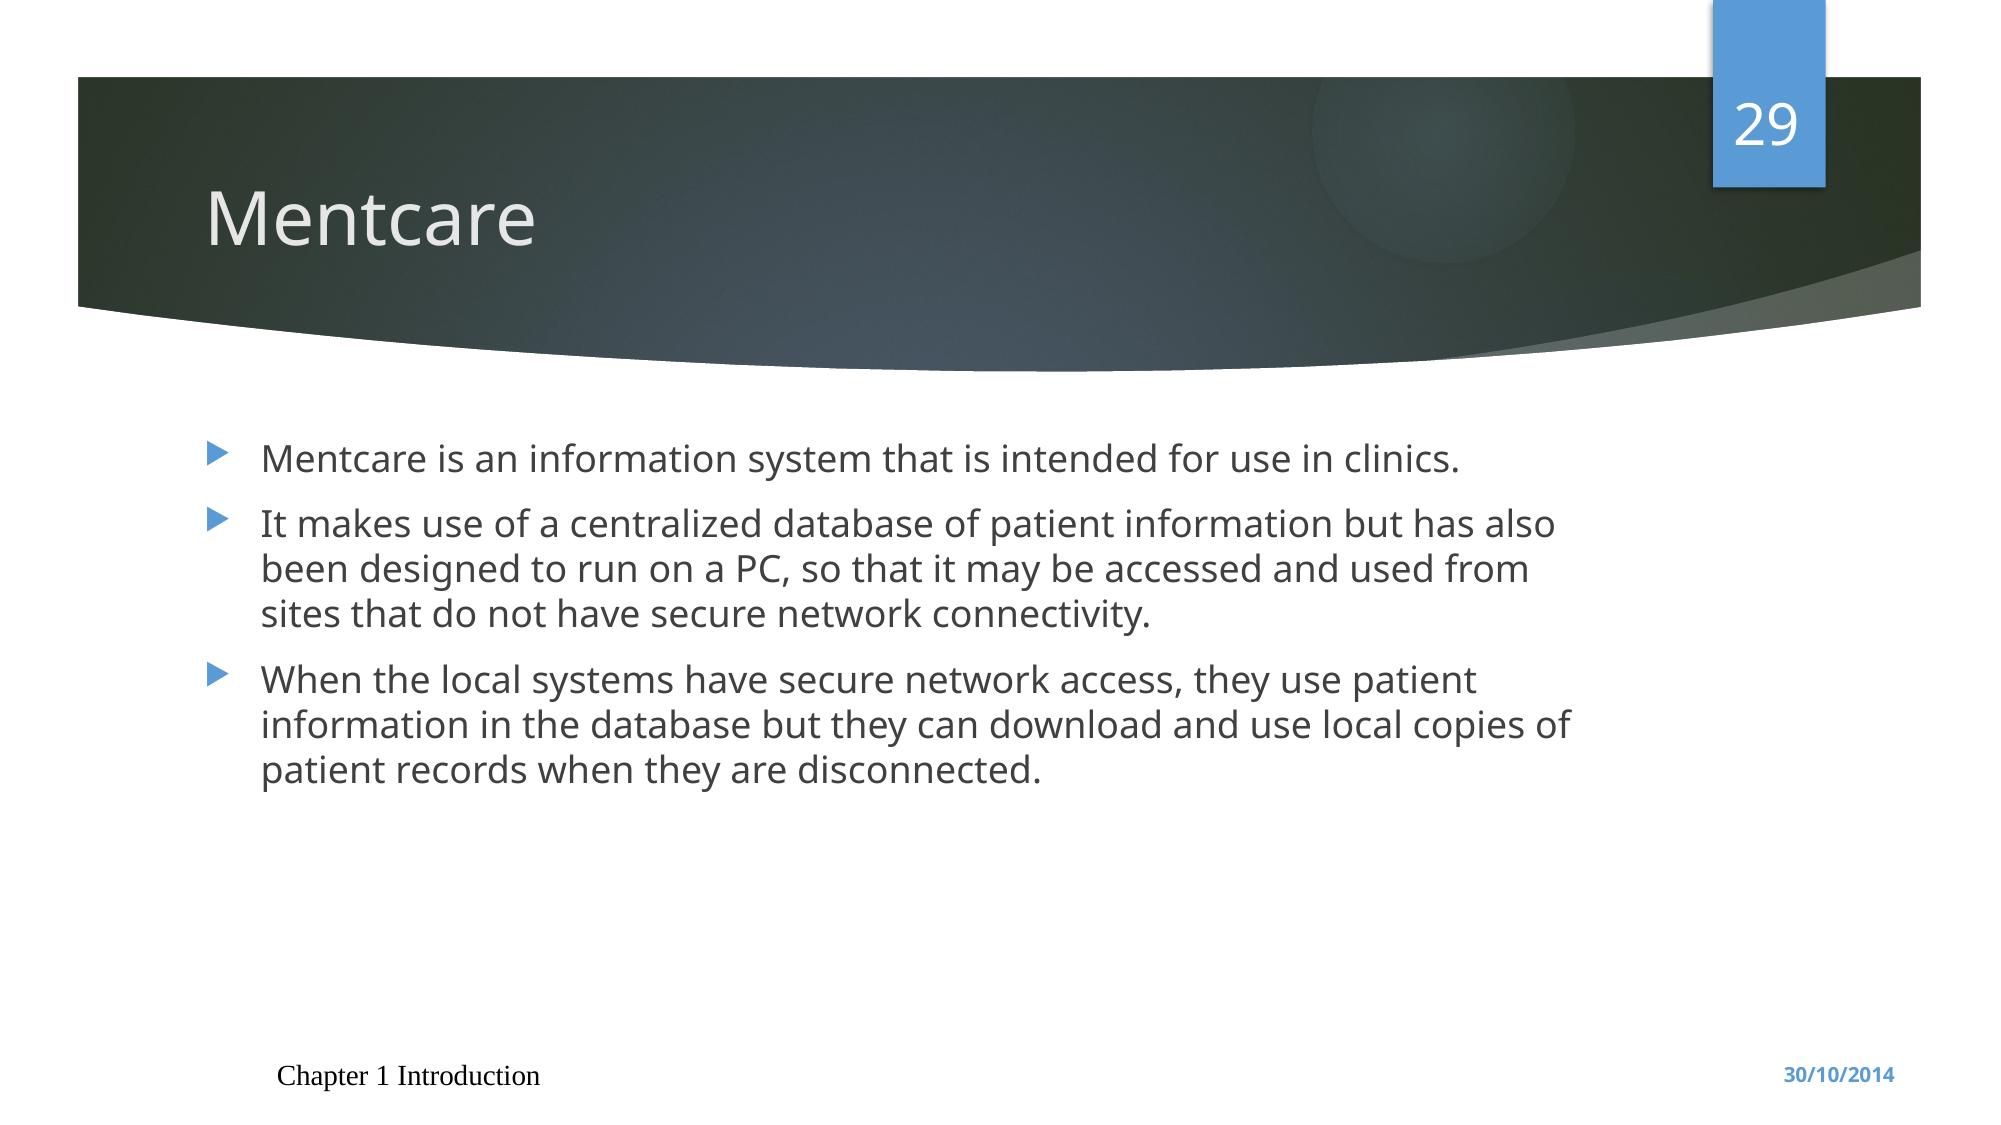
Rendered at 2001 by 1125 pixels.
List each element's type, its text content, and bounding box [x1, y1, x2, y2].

list Mentcare is an information system that is intended for use in clinics. It makes use of a centralized database of patient information but has also been designed to run on a PC, so that it may be accessed and used from sites that do not have secure network connectivity. When the local systems have secure network access, they use patient information in the database but they can download and use local copies of patient records when they are disconnected. [189, 427, 1627, 988]
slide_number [1747, 1048, 1910, 1099]
slide_number 29 [1698, 48, 1836, 175]
footer Chapter 1 Introduction [92, 1048, 726, 1099]
title Mentcare [189, 155, 1627, 275]
